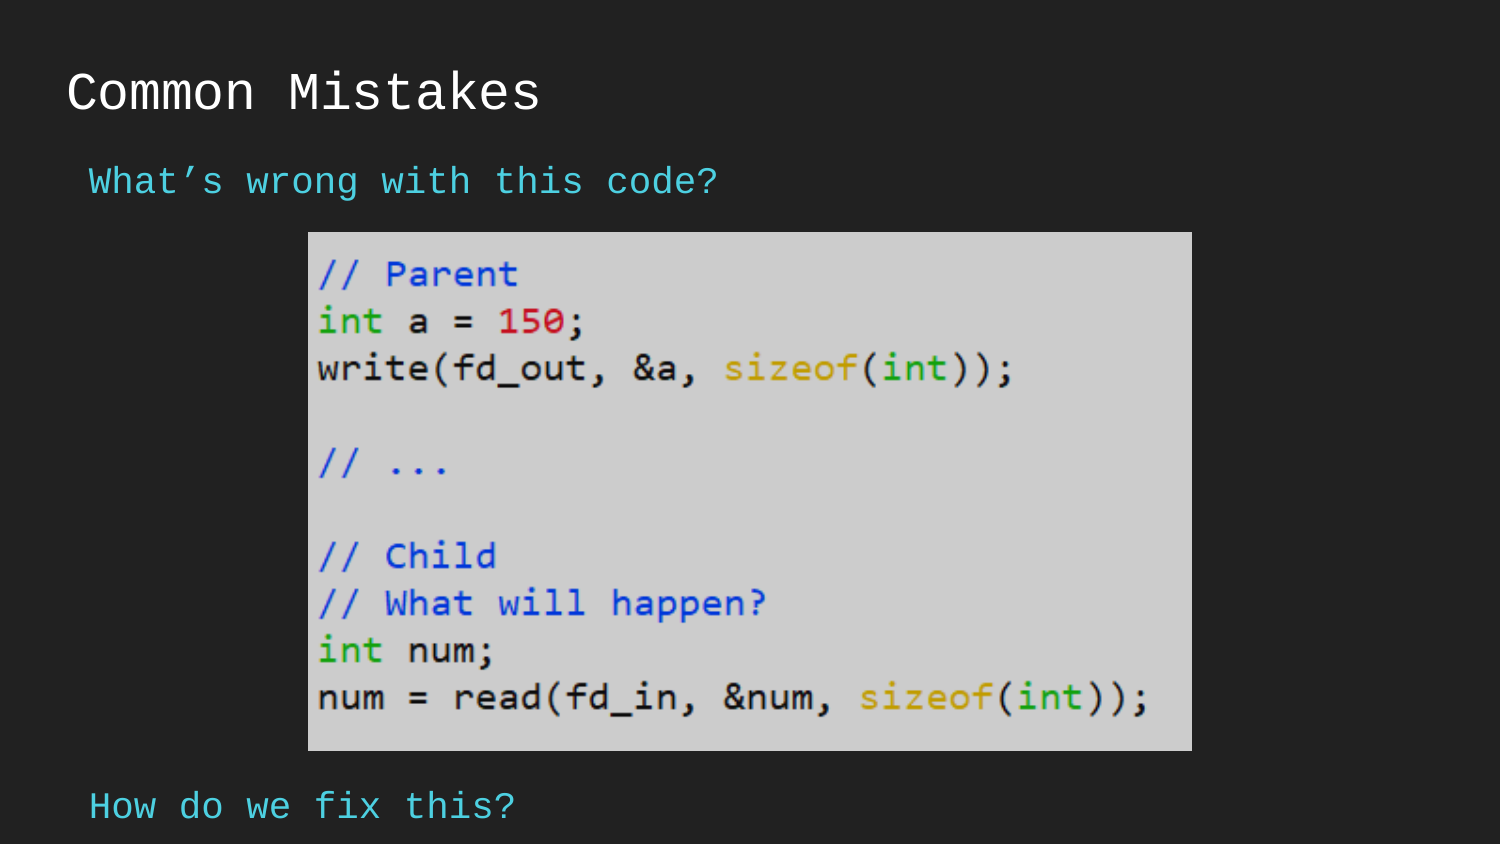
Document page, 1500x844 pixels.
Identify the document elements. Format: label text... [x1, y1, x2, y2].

picture [308, 231, 1192, 751]
text_box How do we fix this? [73, 765, 1389, 841]
text_box What’s wrong with this code? [73, 140, 1389, 216]
title Common Mistakes [51, 41, 1449, 136]
